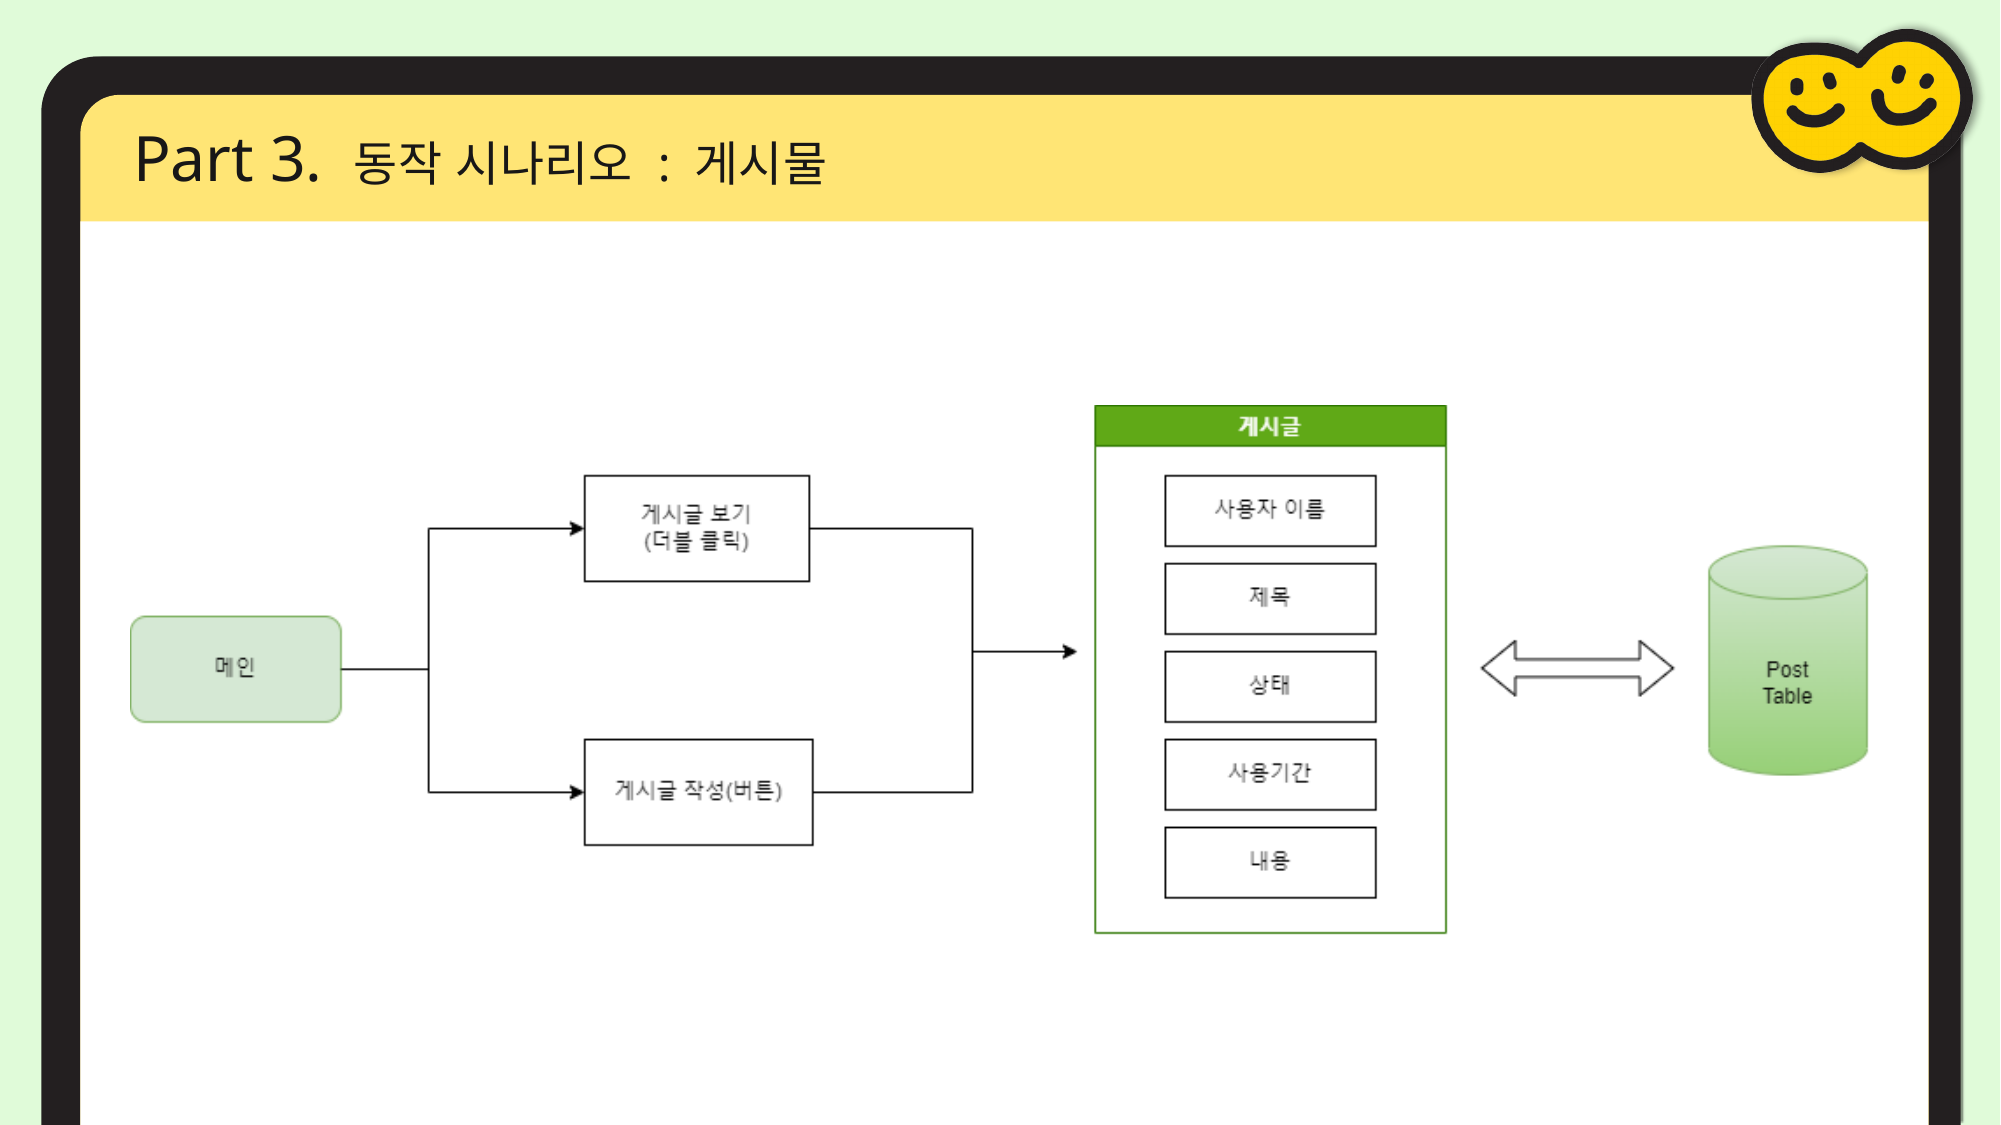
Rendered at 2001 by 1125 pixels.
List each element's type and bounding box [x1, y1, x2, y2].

picture [1745, 20, 1976, 184]
picture [130, 405, 1870, 936]
text_box [41, 56, 1961, 1125]
